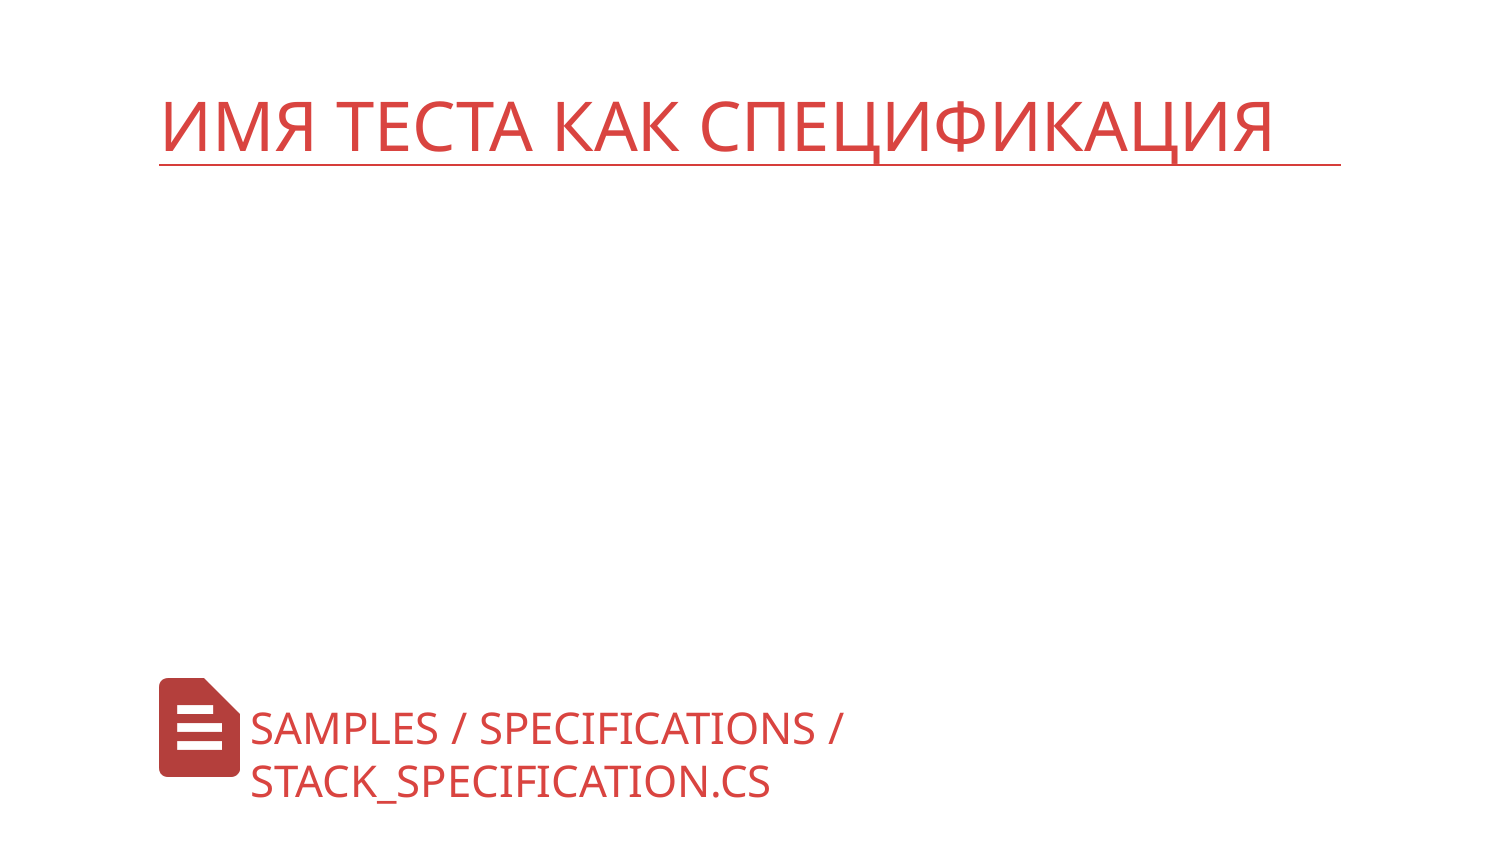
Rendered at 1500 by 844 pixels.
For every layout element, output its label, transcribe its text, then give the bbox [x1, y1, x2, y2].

title ИМЯ ТЕСТА КАК СПЕЦИФИКАЦИЯ [158, 67, 1342, 166]
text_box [159, 678, 1297, 811]
